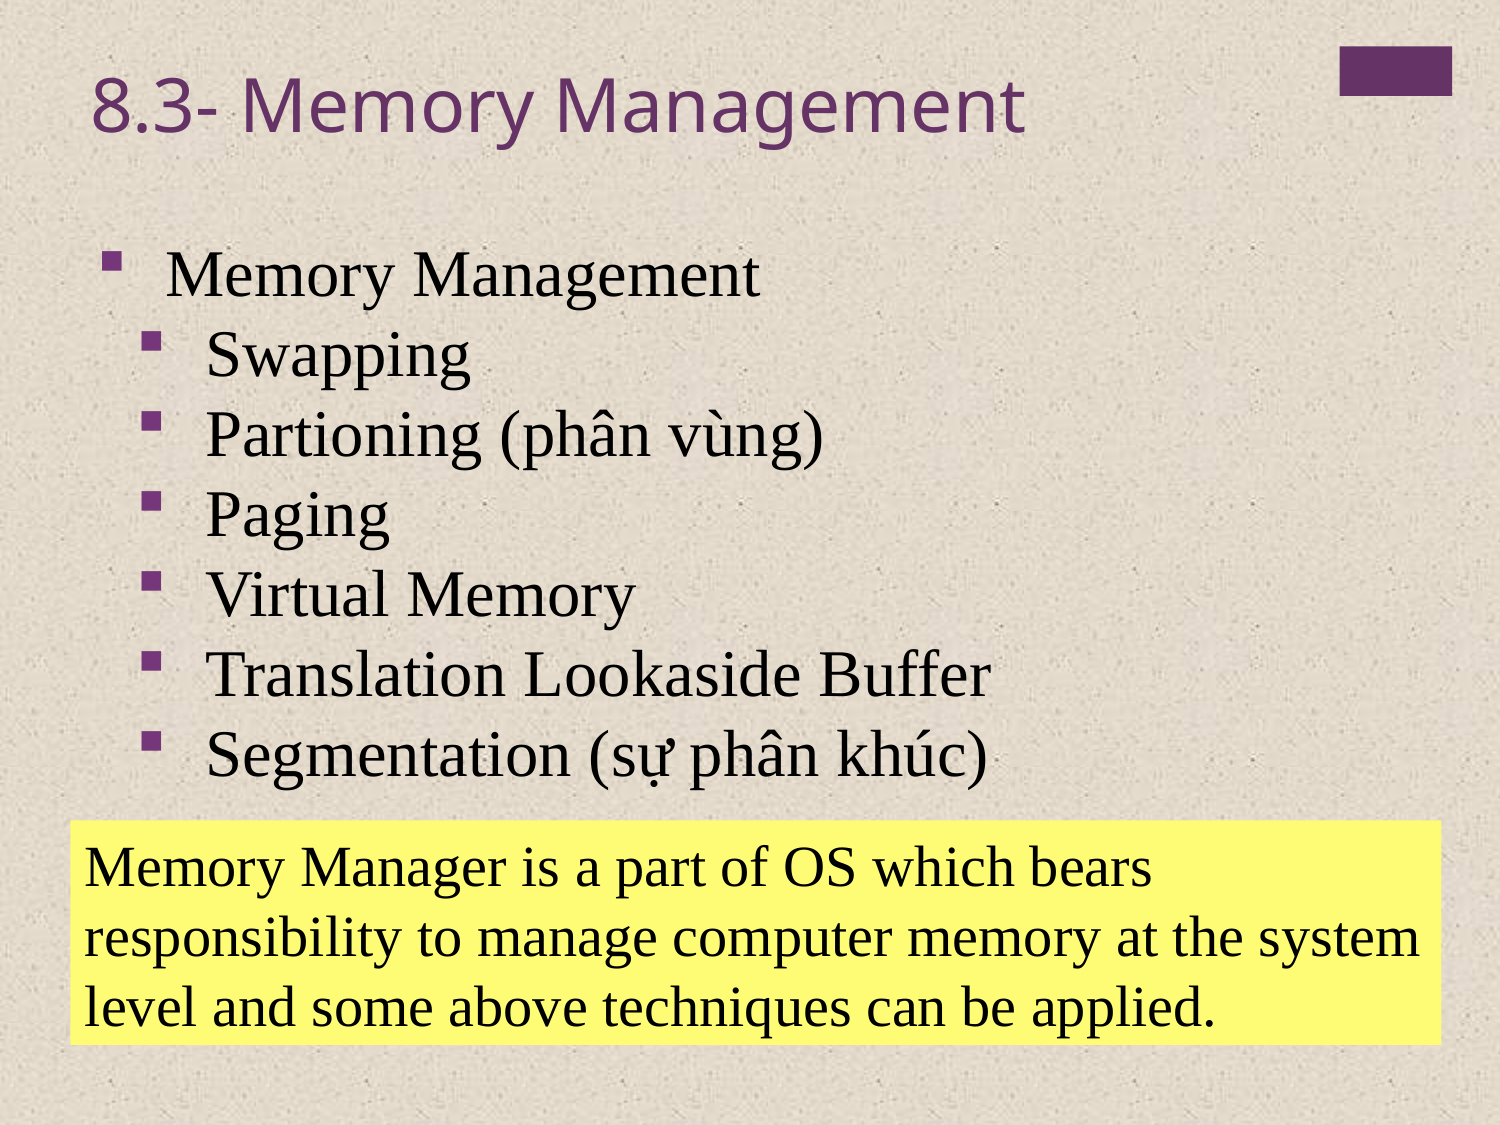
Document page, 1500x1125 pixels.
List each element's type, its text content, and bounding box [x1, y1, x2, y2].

picture [0, 0, 1500, 1125]
text_box Memory Manager is a part of OS which bears responsibility to manage computer memory at the system level and some above techniques can be applied. [70, 820, 1442, 1045]
text_box Memory Management Swapping Partioning (phân vùng) Paging Virtual Memory Translation Lookaside Buffer Segmentation (sự phân khúc) [81, 222, 1407, 798]
title 8.3- Memory Management [75, 50, 1315, 234]
